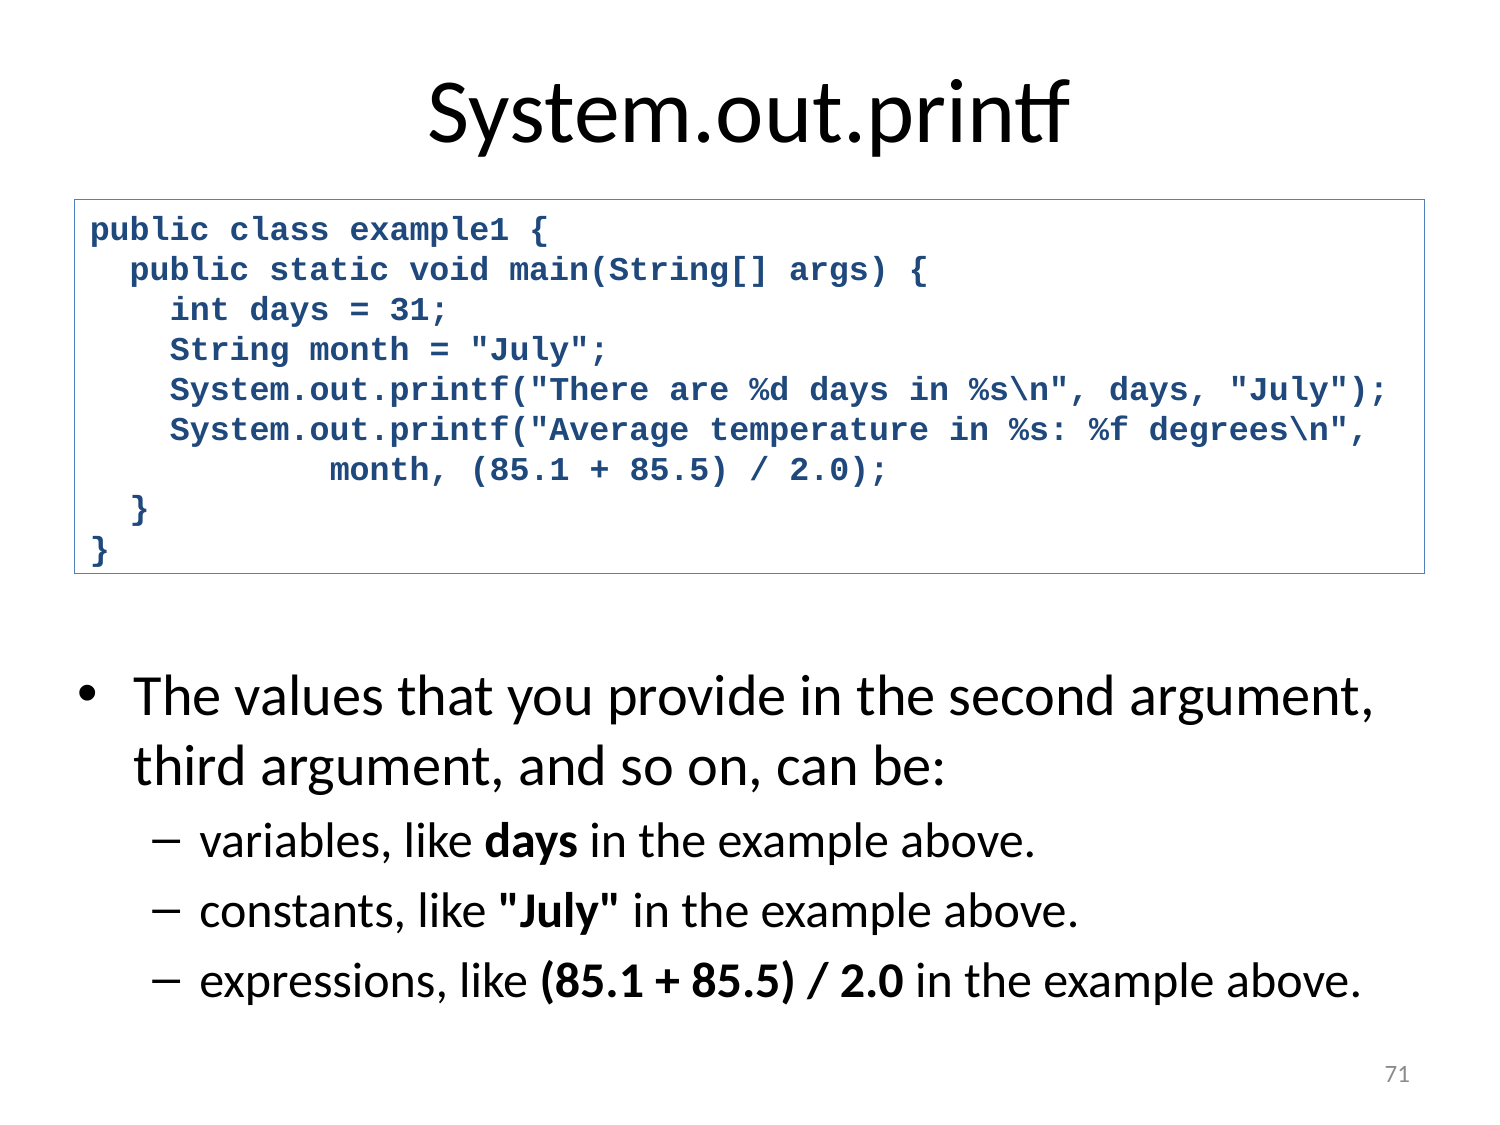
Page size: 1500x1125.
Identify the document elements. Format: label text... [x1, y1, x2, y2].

text_box public class example1 { public static void main(String[] args) { int days = 31; String month = "July"; System.out.printf("There are %d days in %s\n", days, "July"); System.out.printf("Average temperature in %s: %f degrees\n", month, (85.1 + 85.5) / 2.0); } } [74, 199, 1425, 574]
list The values that you provide in the second argument, third argument, and so on, can be: variables, like days in the example above. constants, like "July" in the example above. expressions, like (85.1 + 85.5) / 2.0 in the example above. [62, 650, 1463, 738]
title System.out.printf [75, 12, 1425, 199]
slide_number 71 [1074, 1042, 1425, 1103]
